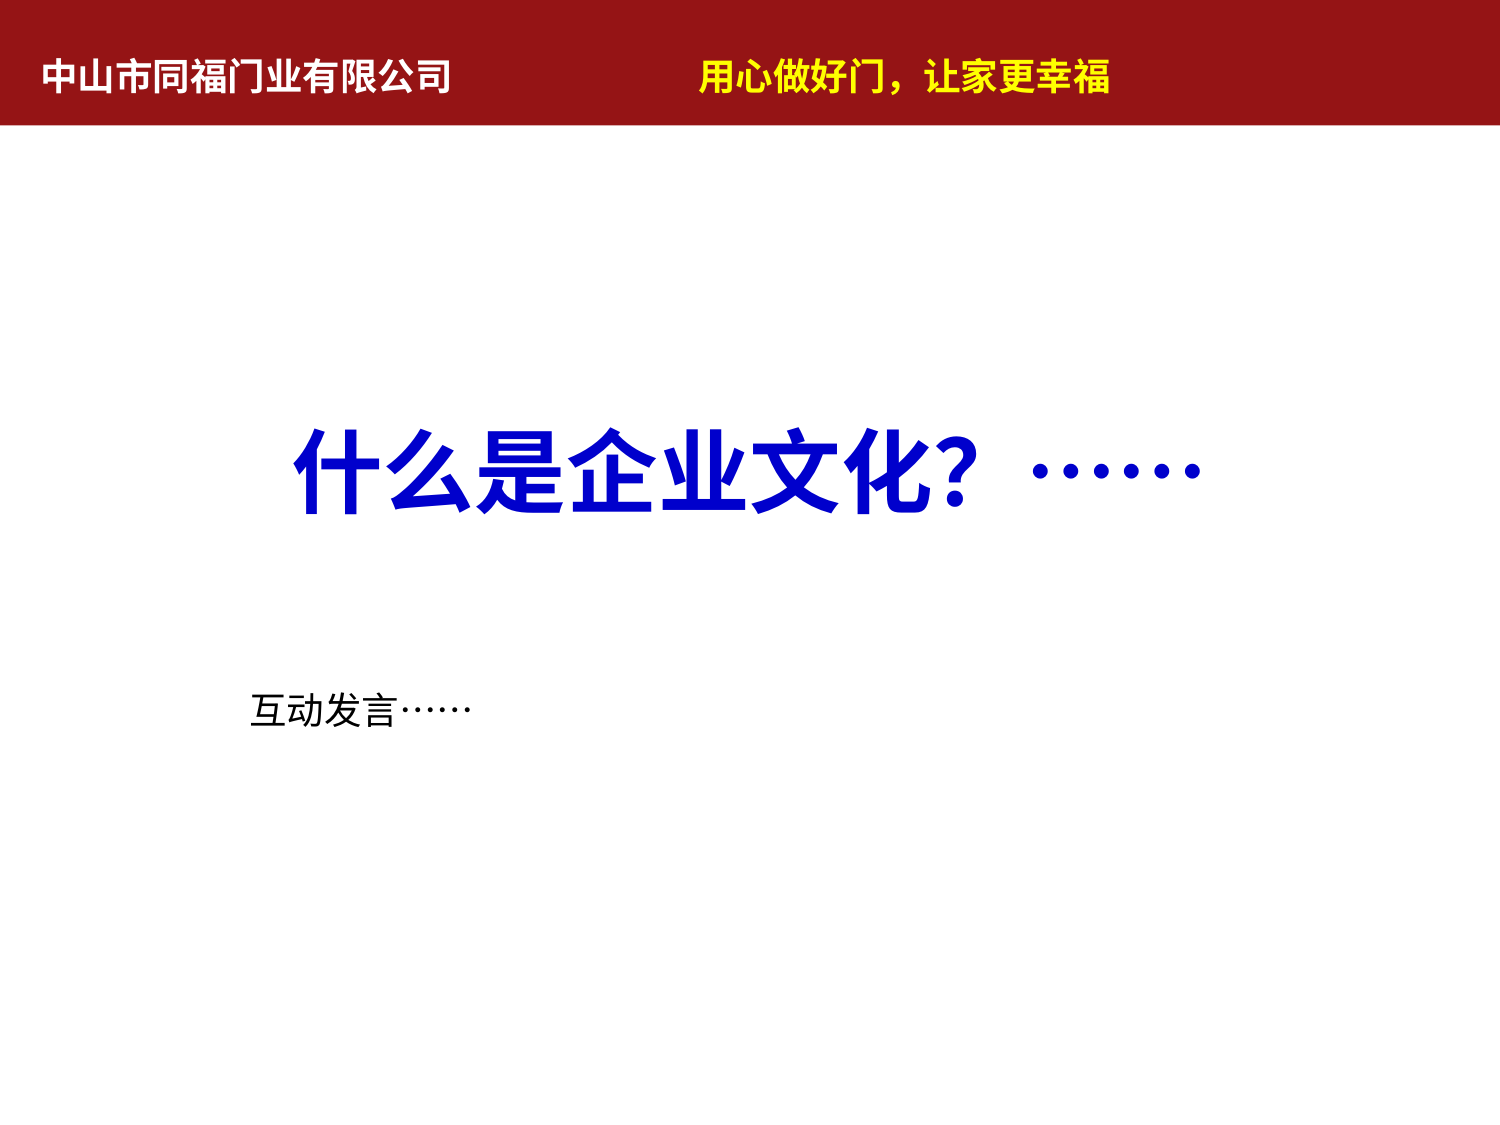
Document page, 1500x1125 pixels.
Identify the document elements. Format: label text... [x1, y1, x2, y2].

subtitle 互动发言…… [234, 679, 1285, 762]
title 什么是企业文化？…… [112, 349, 1388, 591]
text_box 中山市同福门业有限公司 用心做好门，让家更幸福 [0, 0, 1500, 126]
